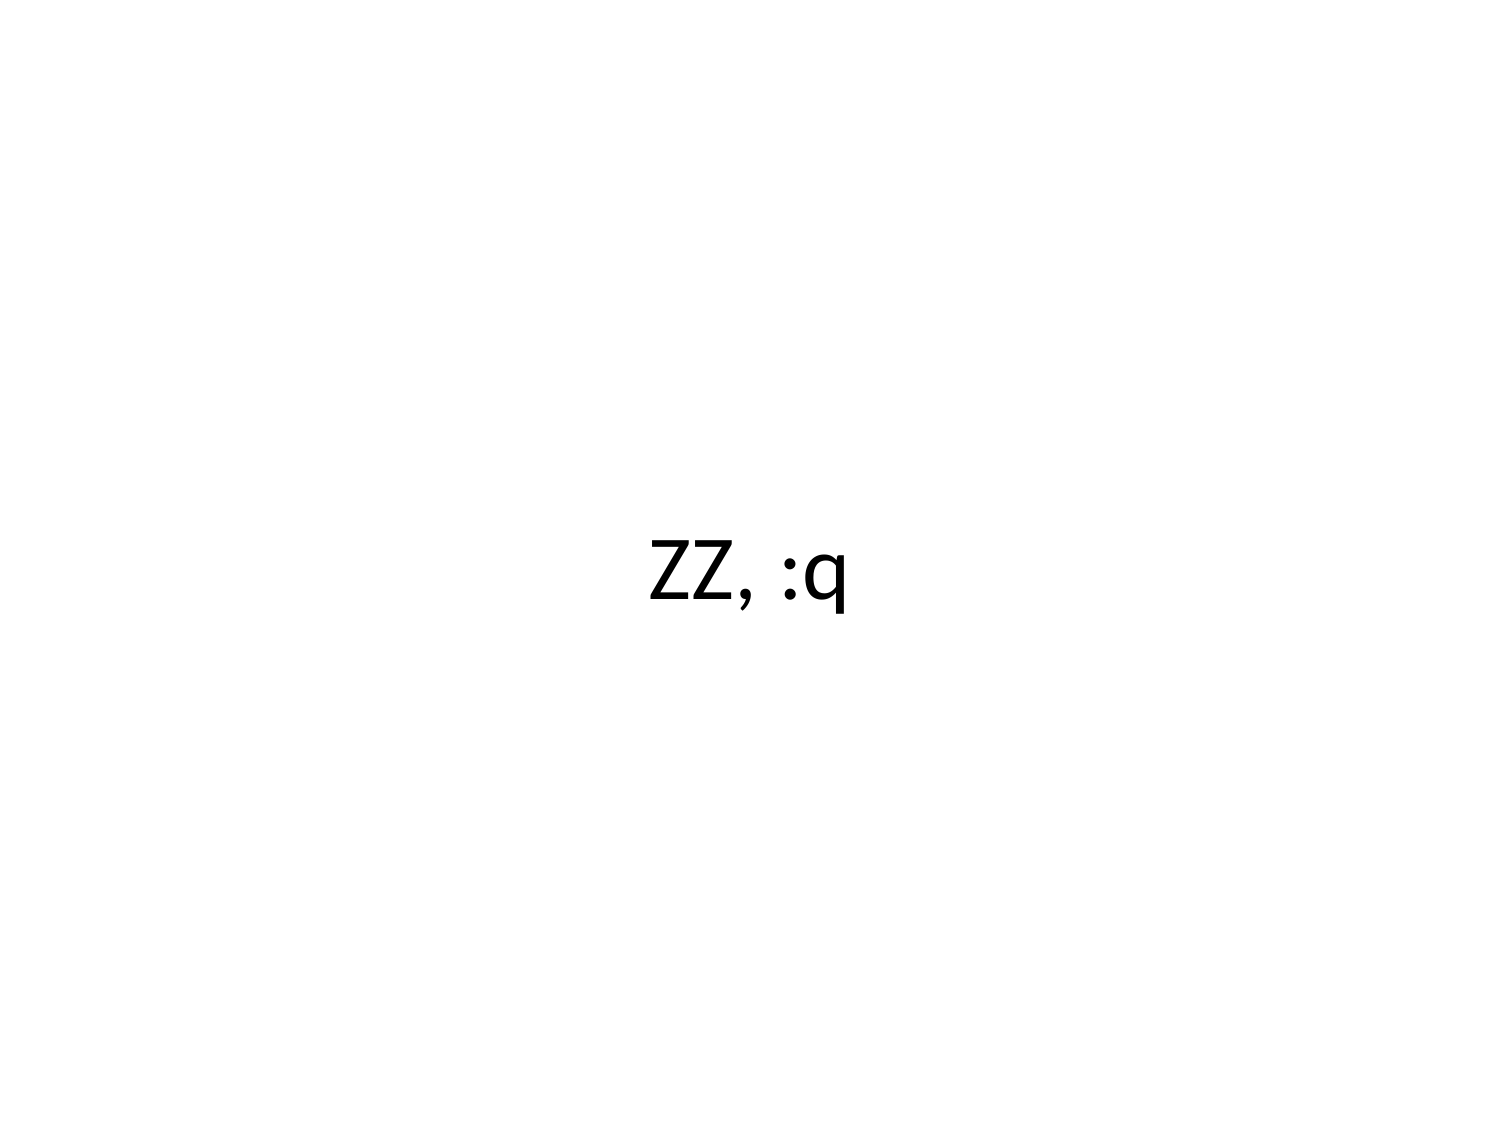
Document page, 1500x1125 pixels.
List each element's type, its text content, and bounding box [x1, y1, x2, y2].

title ZZ, :q [75, 468, 1425, 657]
